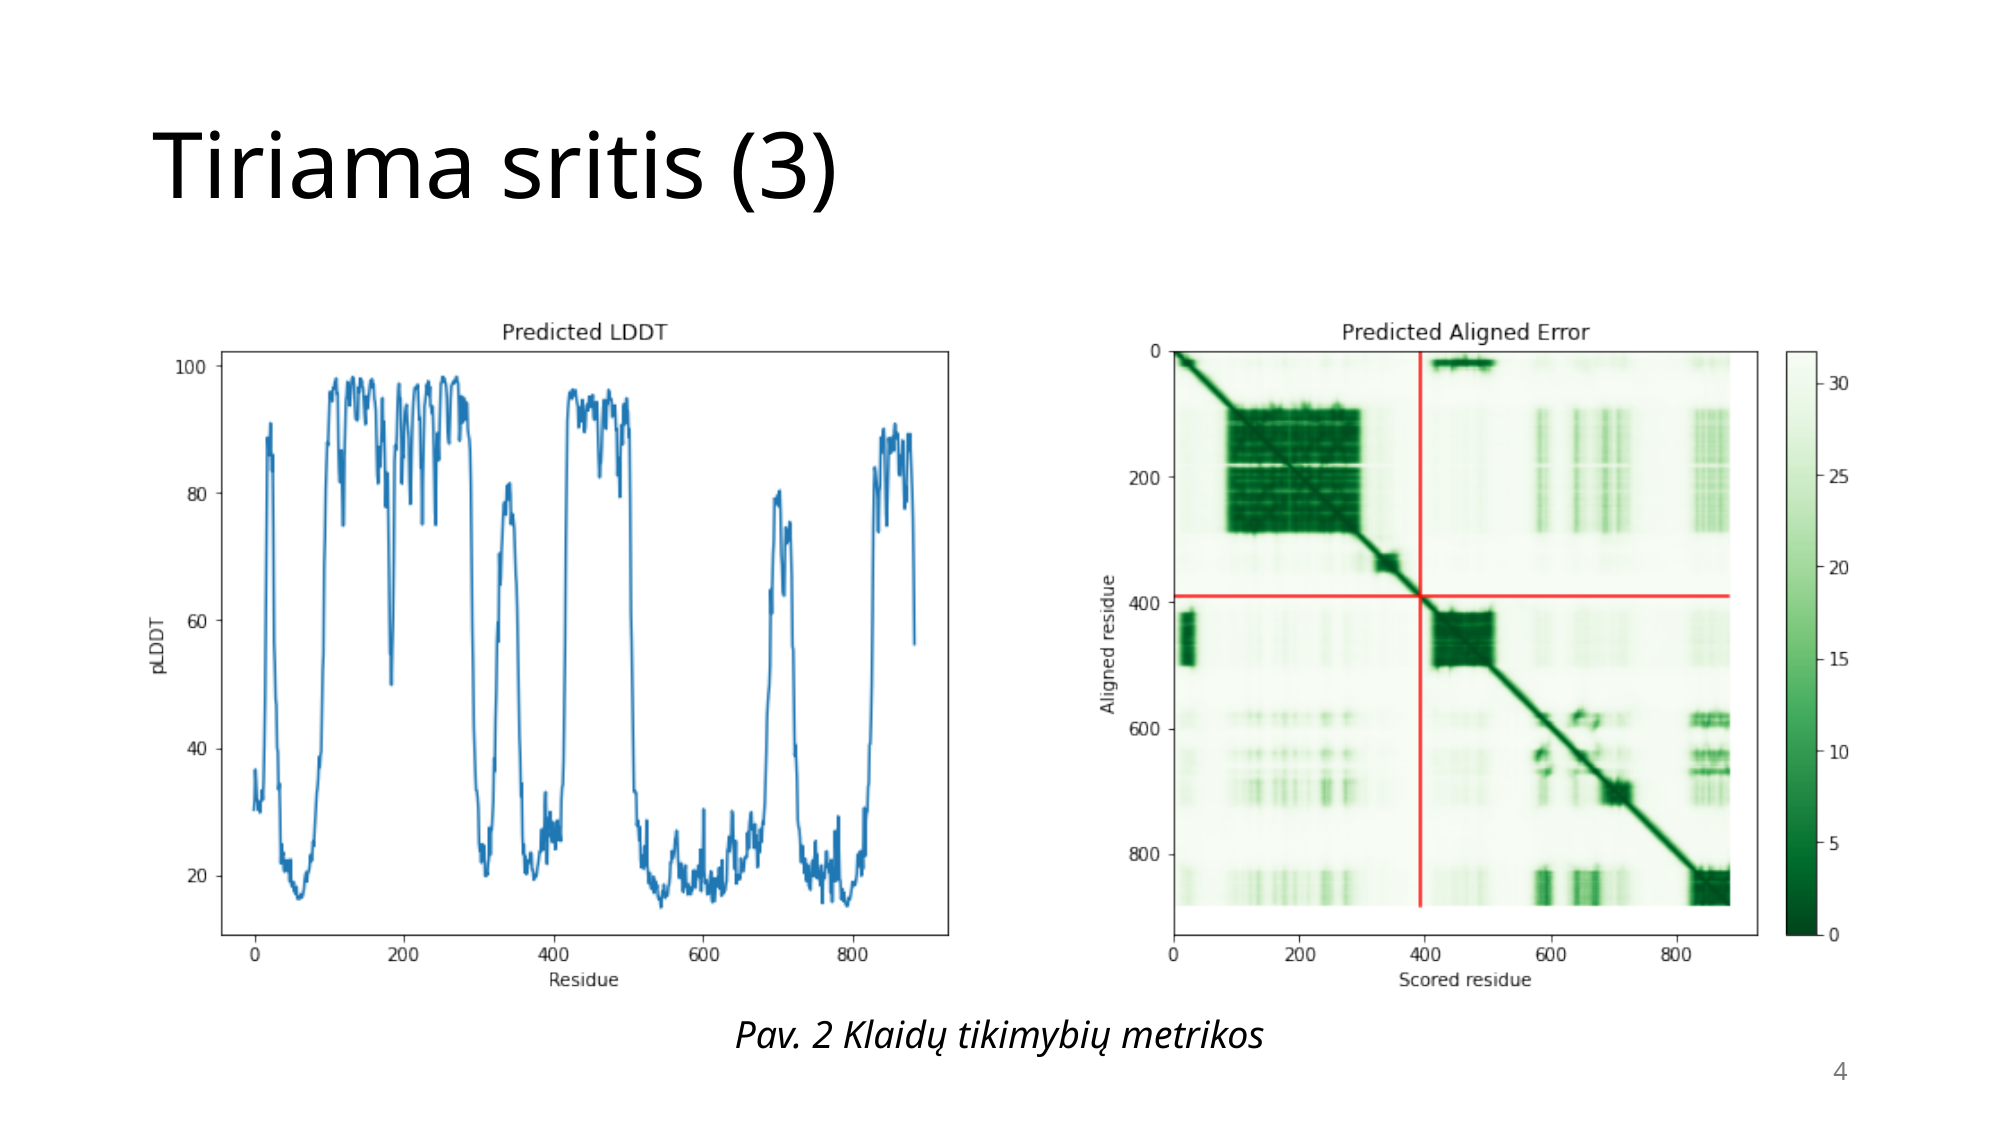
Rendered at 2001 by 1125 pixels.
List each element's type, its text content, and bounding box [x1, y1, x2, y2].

title Tiriama sritis (3) [137, 59, 1863, 278]
text_box Pav. 2 Klaidų tikimybių metrikos [719, 1003, 1281, 1063]
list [136, 309, 1863, 1003]
slide_number 4 [1412, 1042, 1863, 1103]
